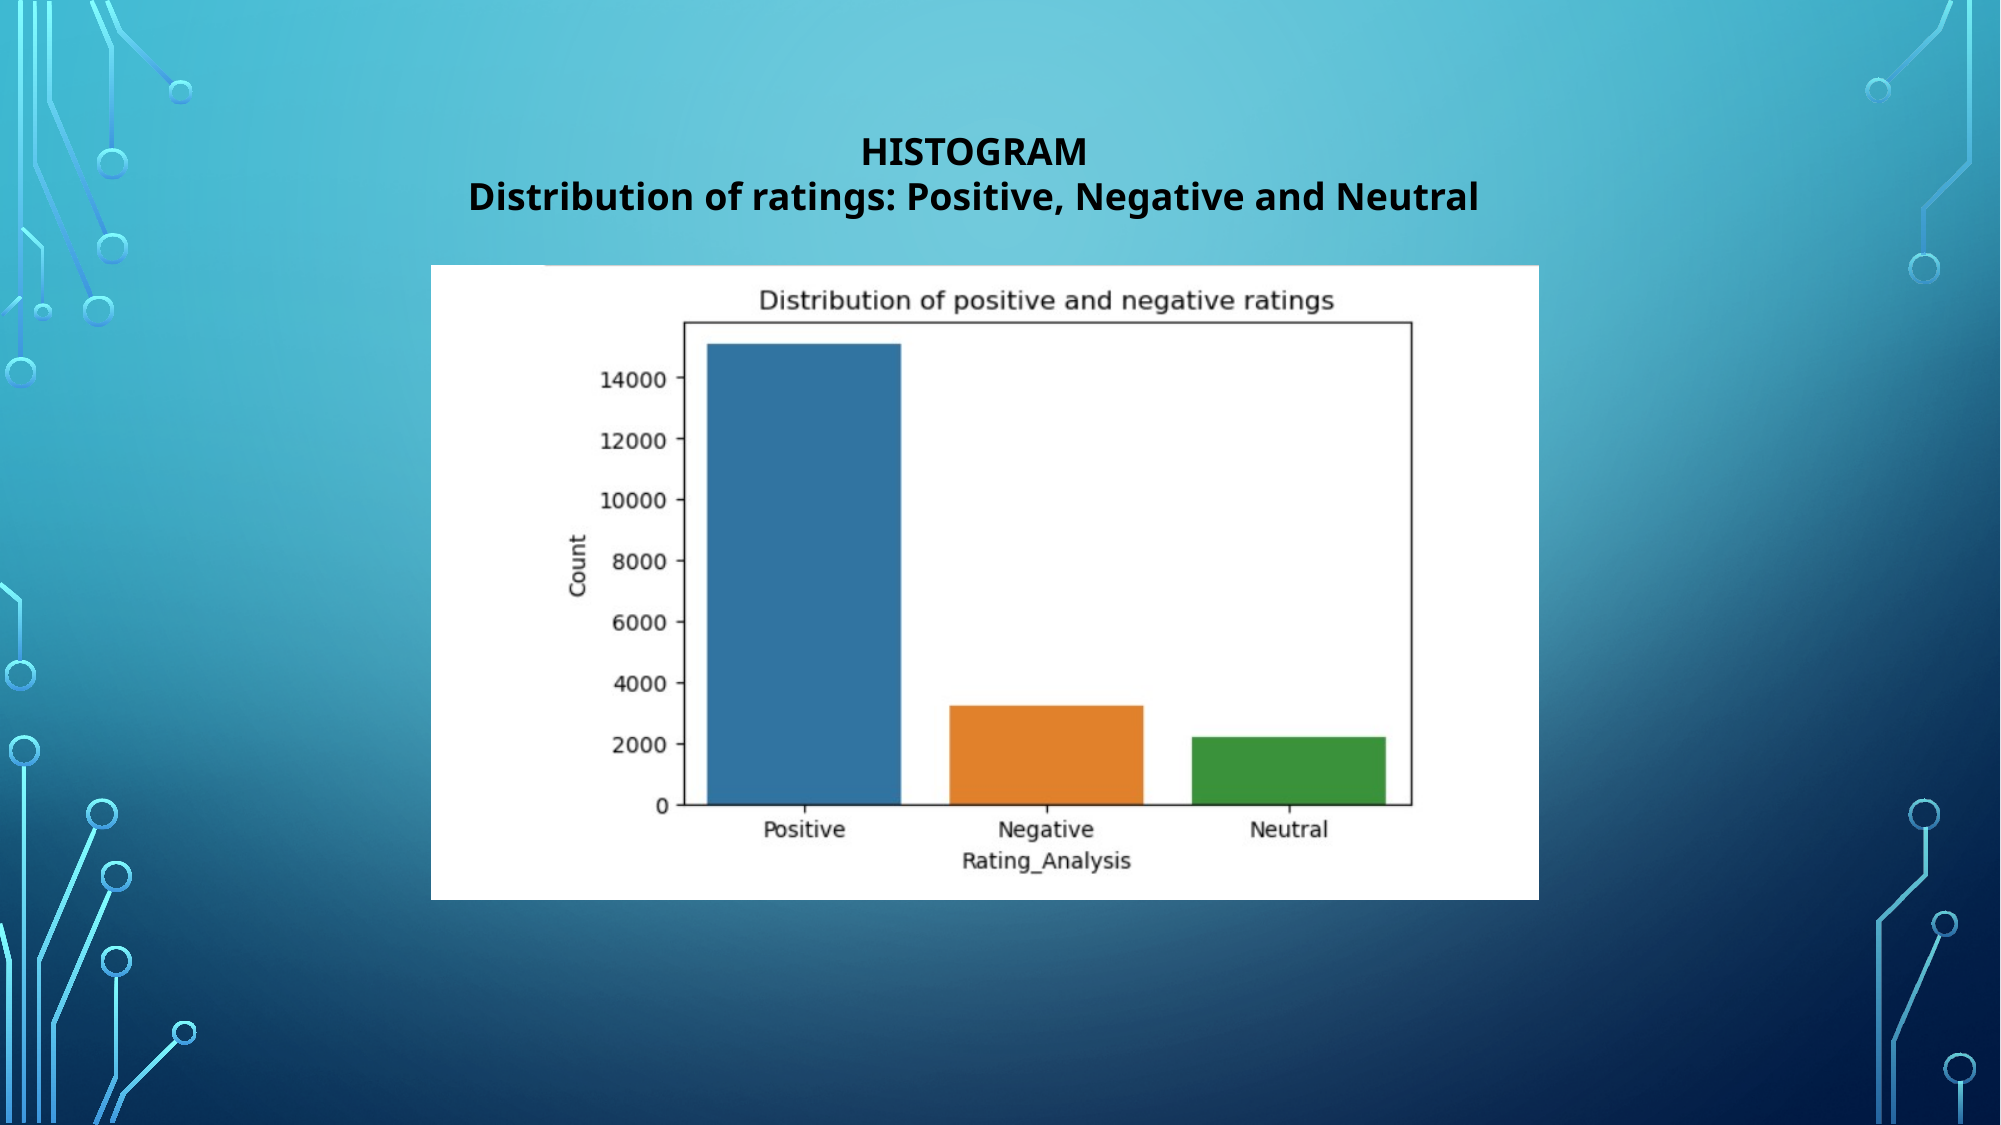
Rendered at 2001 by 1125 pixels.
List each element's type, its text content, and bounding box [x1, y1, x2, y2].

text_box HISTOGRAM Distribution of ratings: Positive, Negative and Neutral [431, 120, 1517, 226]
picture [431, 265, 1539, 900]
